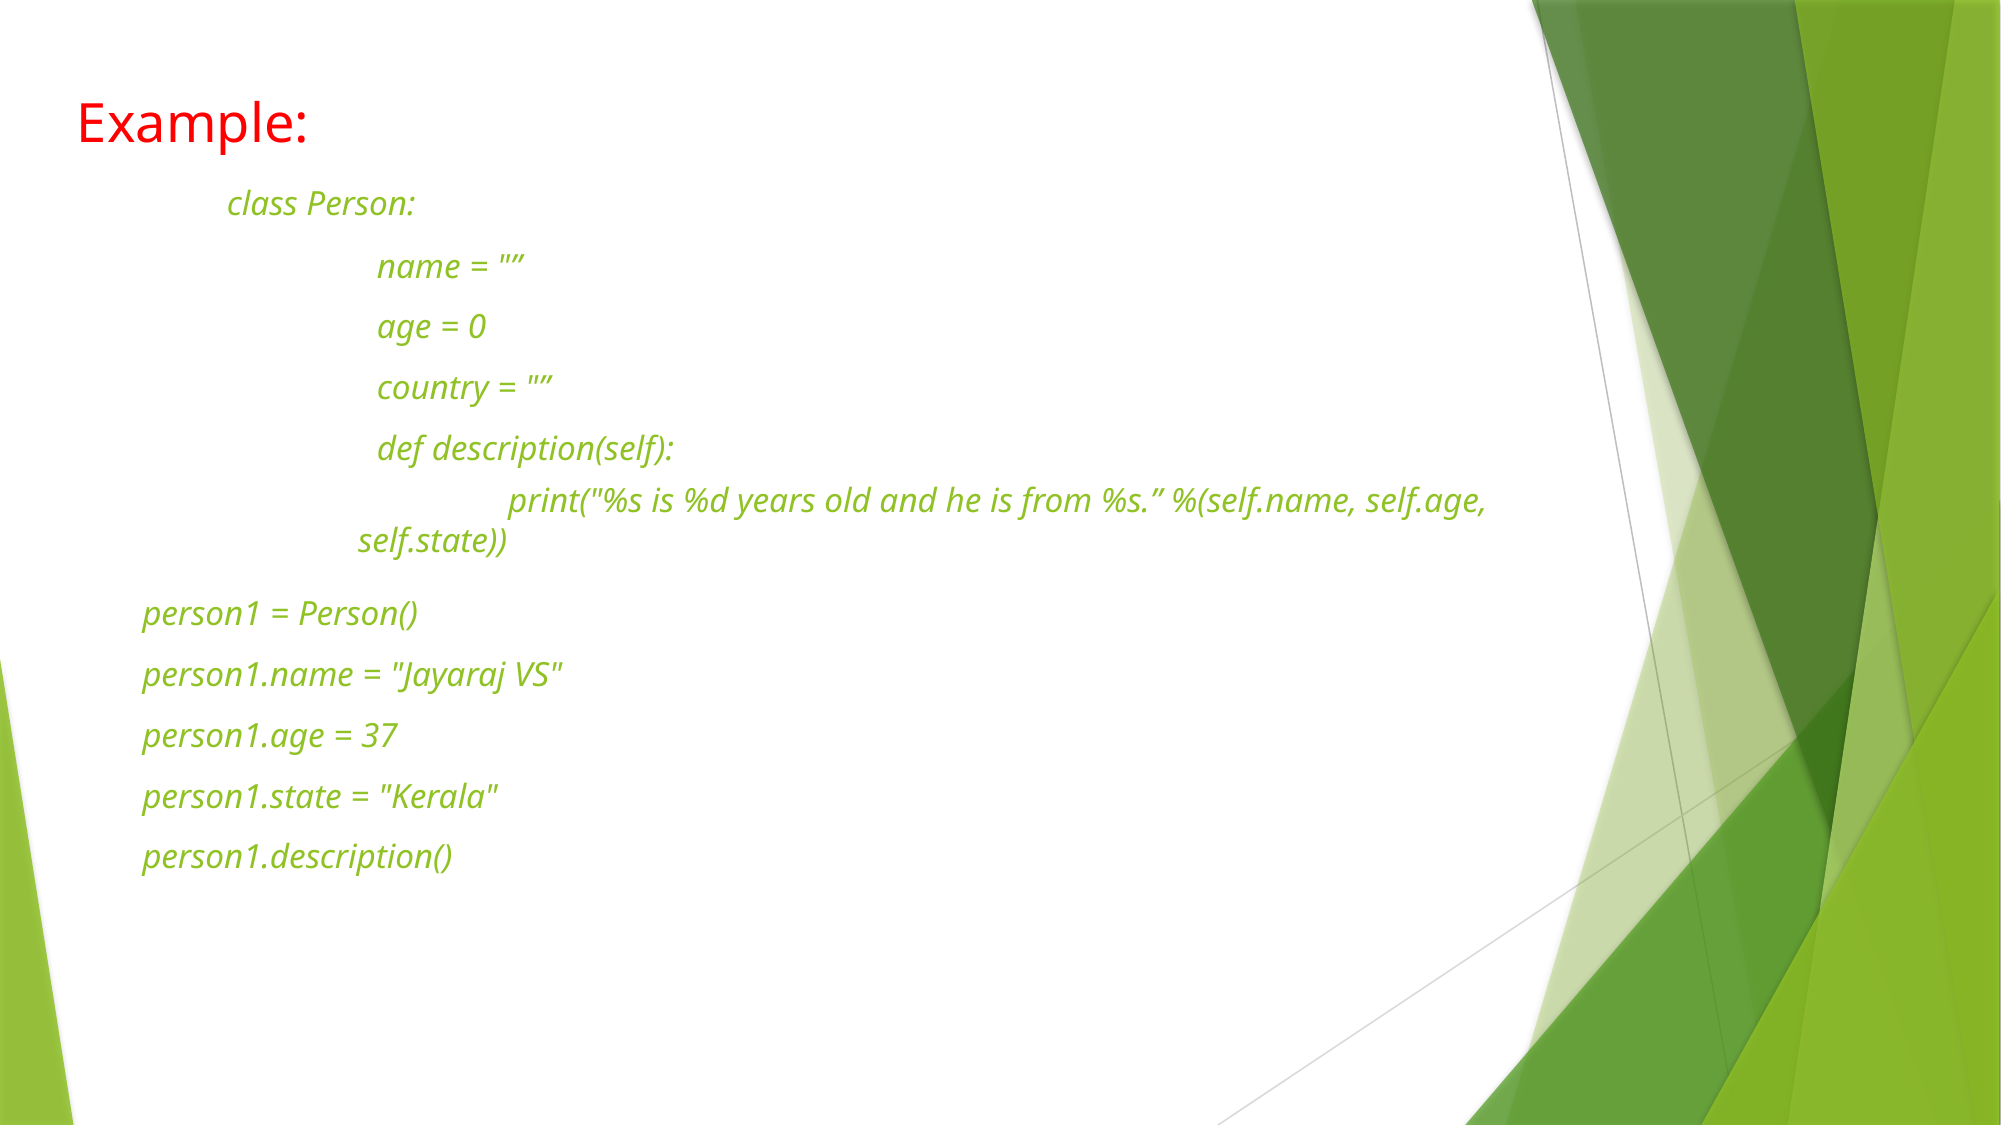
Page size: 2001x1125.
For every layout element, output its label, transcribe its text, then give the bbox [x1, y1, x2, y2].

list Example: class Person: name = "” age = 0 country = "” def description(self): print("%s is %d years old and he is from %s.” %(self.name, self.age, self.state)) person1 = Person() person1.name = "Jayaraj VS" person1.age = 37 person1.state = "Kerala" person1.description() [61, 80, 1645, 967]
